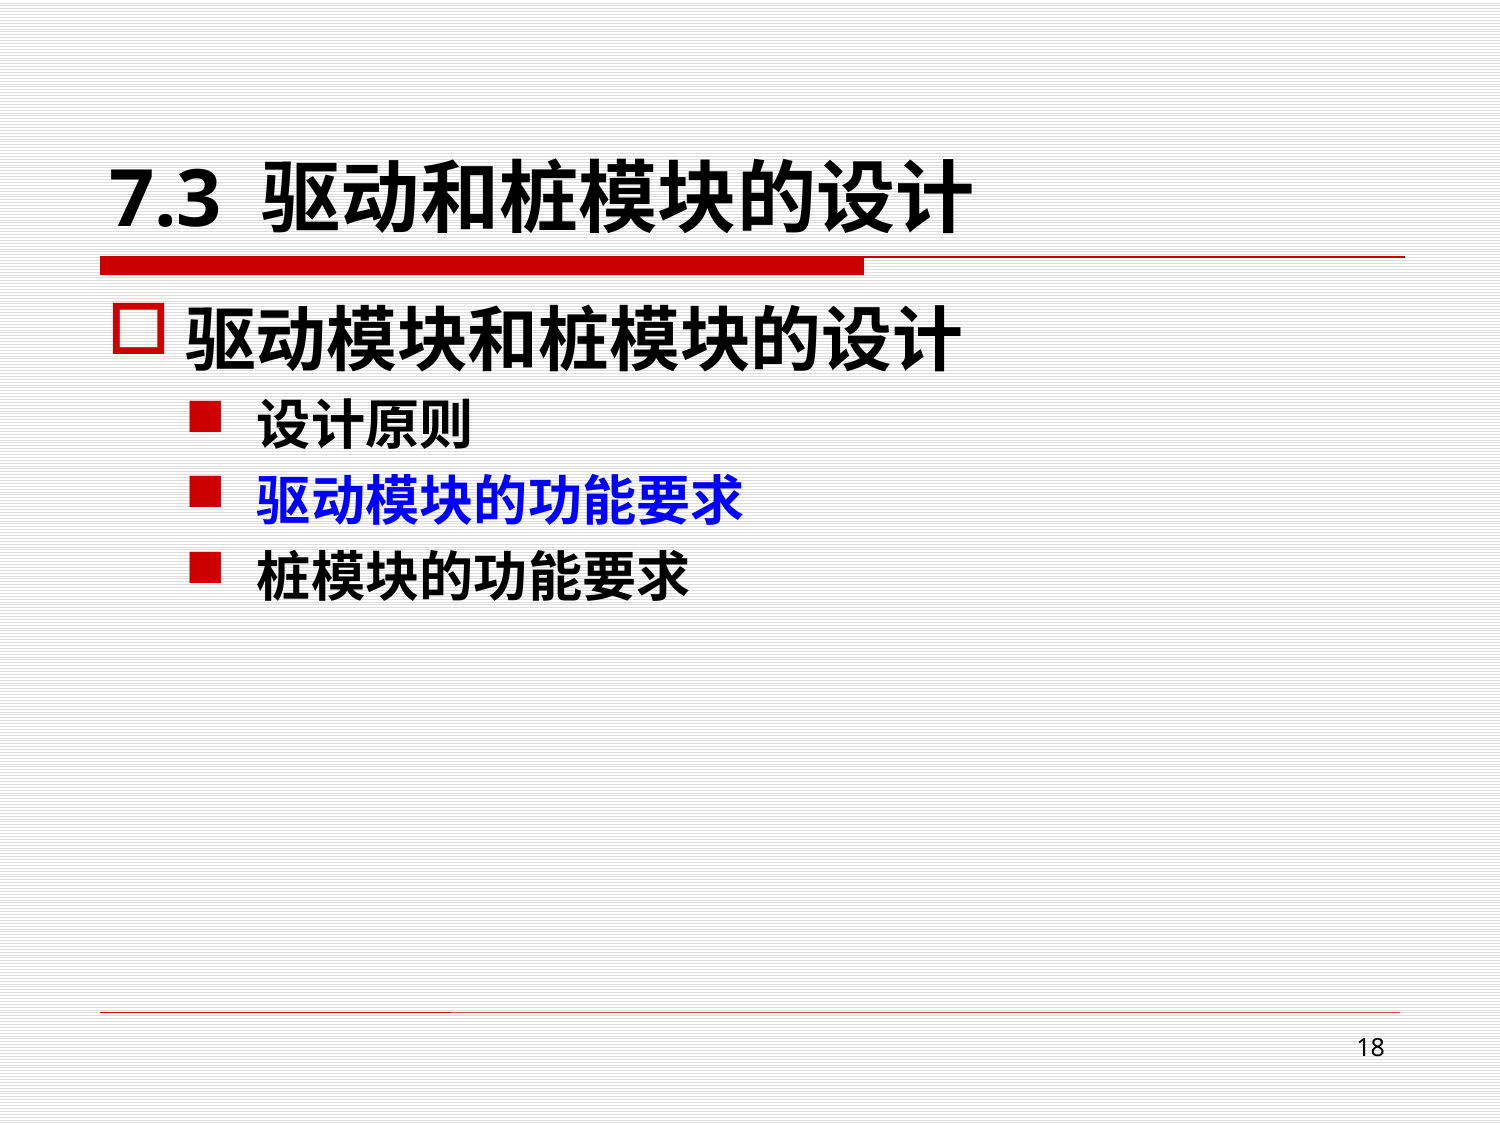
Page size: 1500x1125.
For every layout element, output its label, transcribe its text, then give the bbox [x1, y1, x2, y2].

title 7.3 驱动和桩模块的设计 [94, 50, 1407, 250]
slide_number 18 [1074, 1024, 1401, 1103]
list 驱动模块和桩模块的设计 设计原则 驱动模块的功能要求 桩模块的功能要求 [92, 287, 1406, 988]
